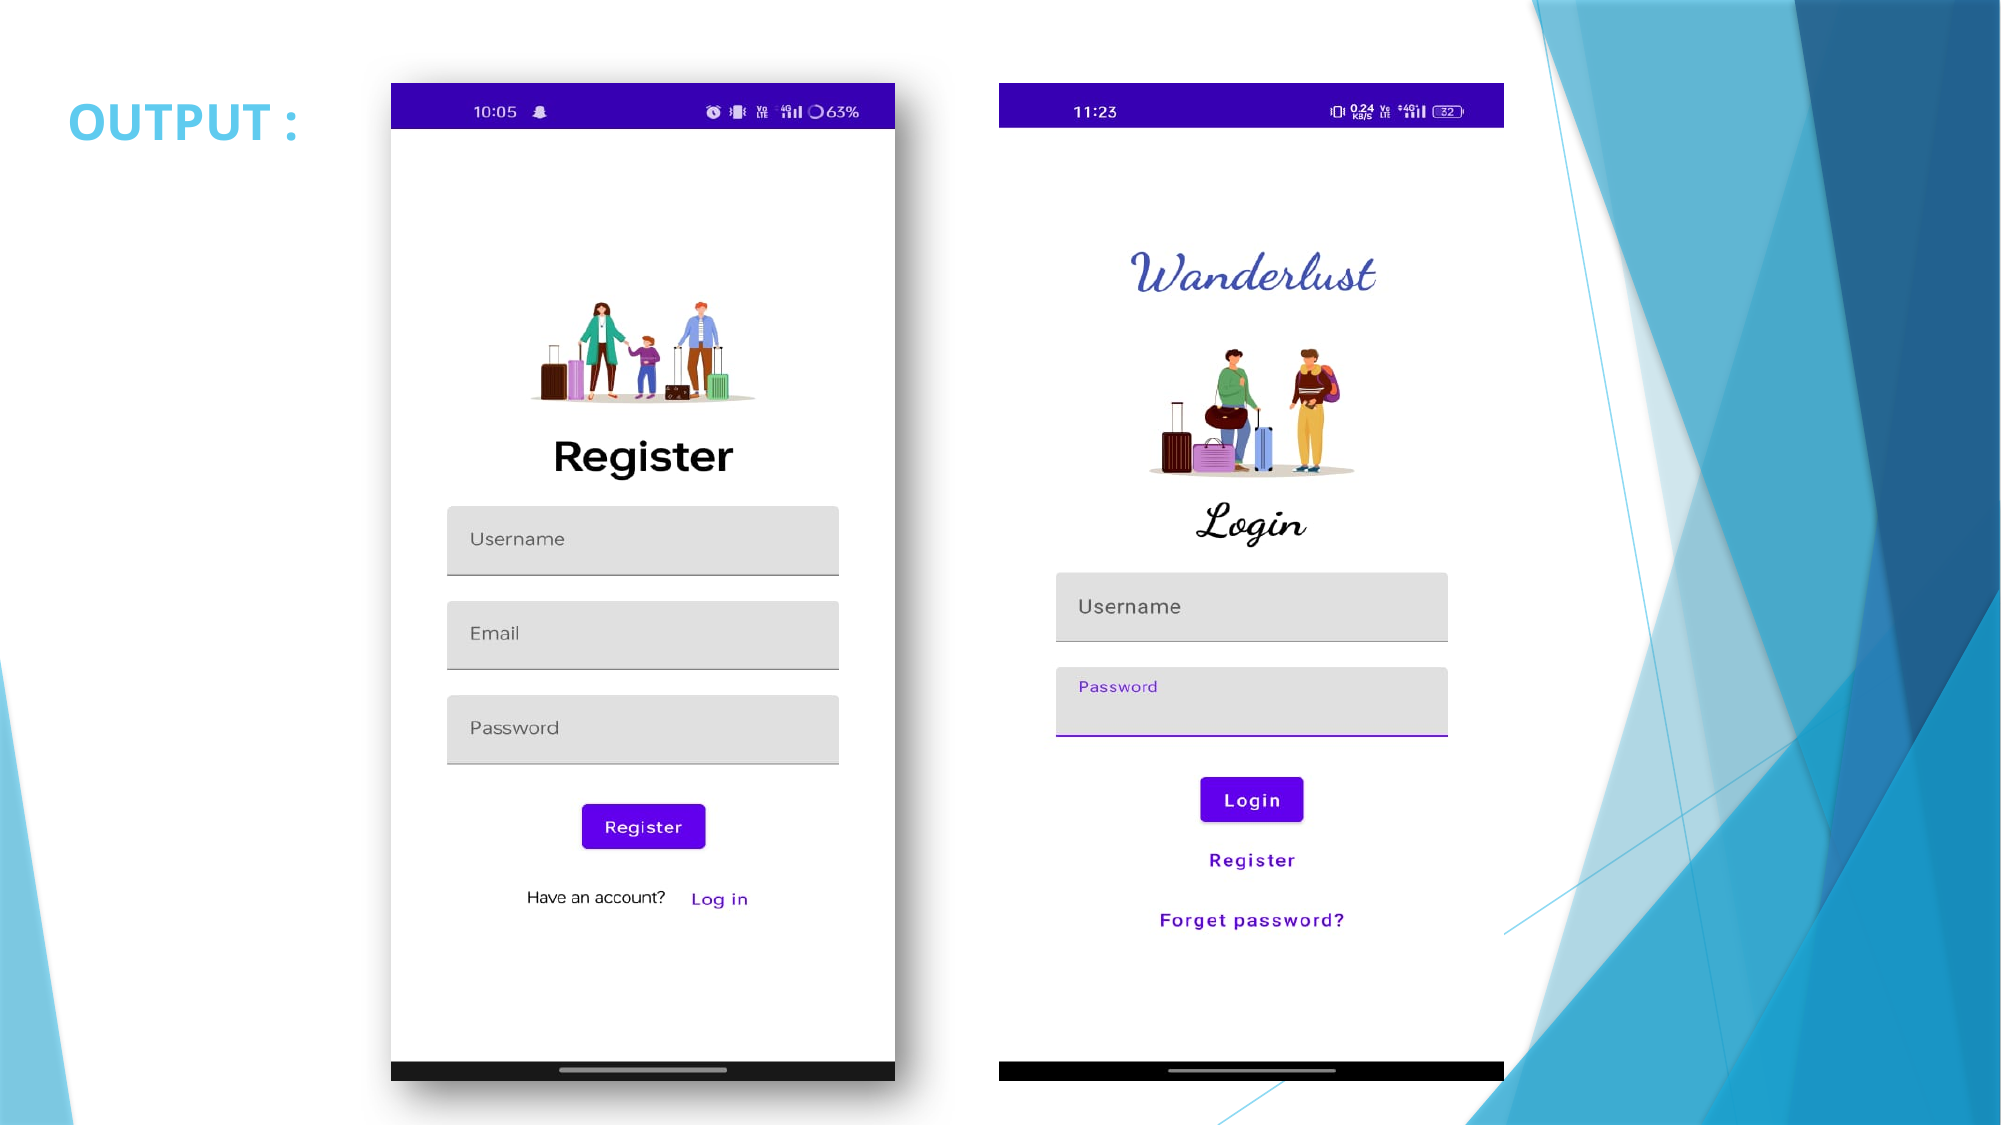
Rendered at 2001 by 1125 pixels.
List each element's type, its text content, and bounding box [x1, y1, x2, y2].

picture [390, 82, 896, 1082]
picture [999, 82, 1505, 1082]
text_box OUTPUT : [52, 83, 389, 158]
